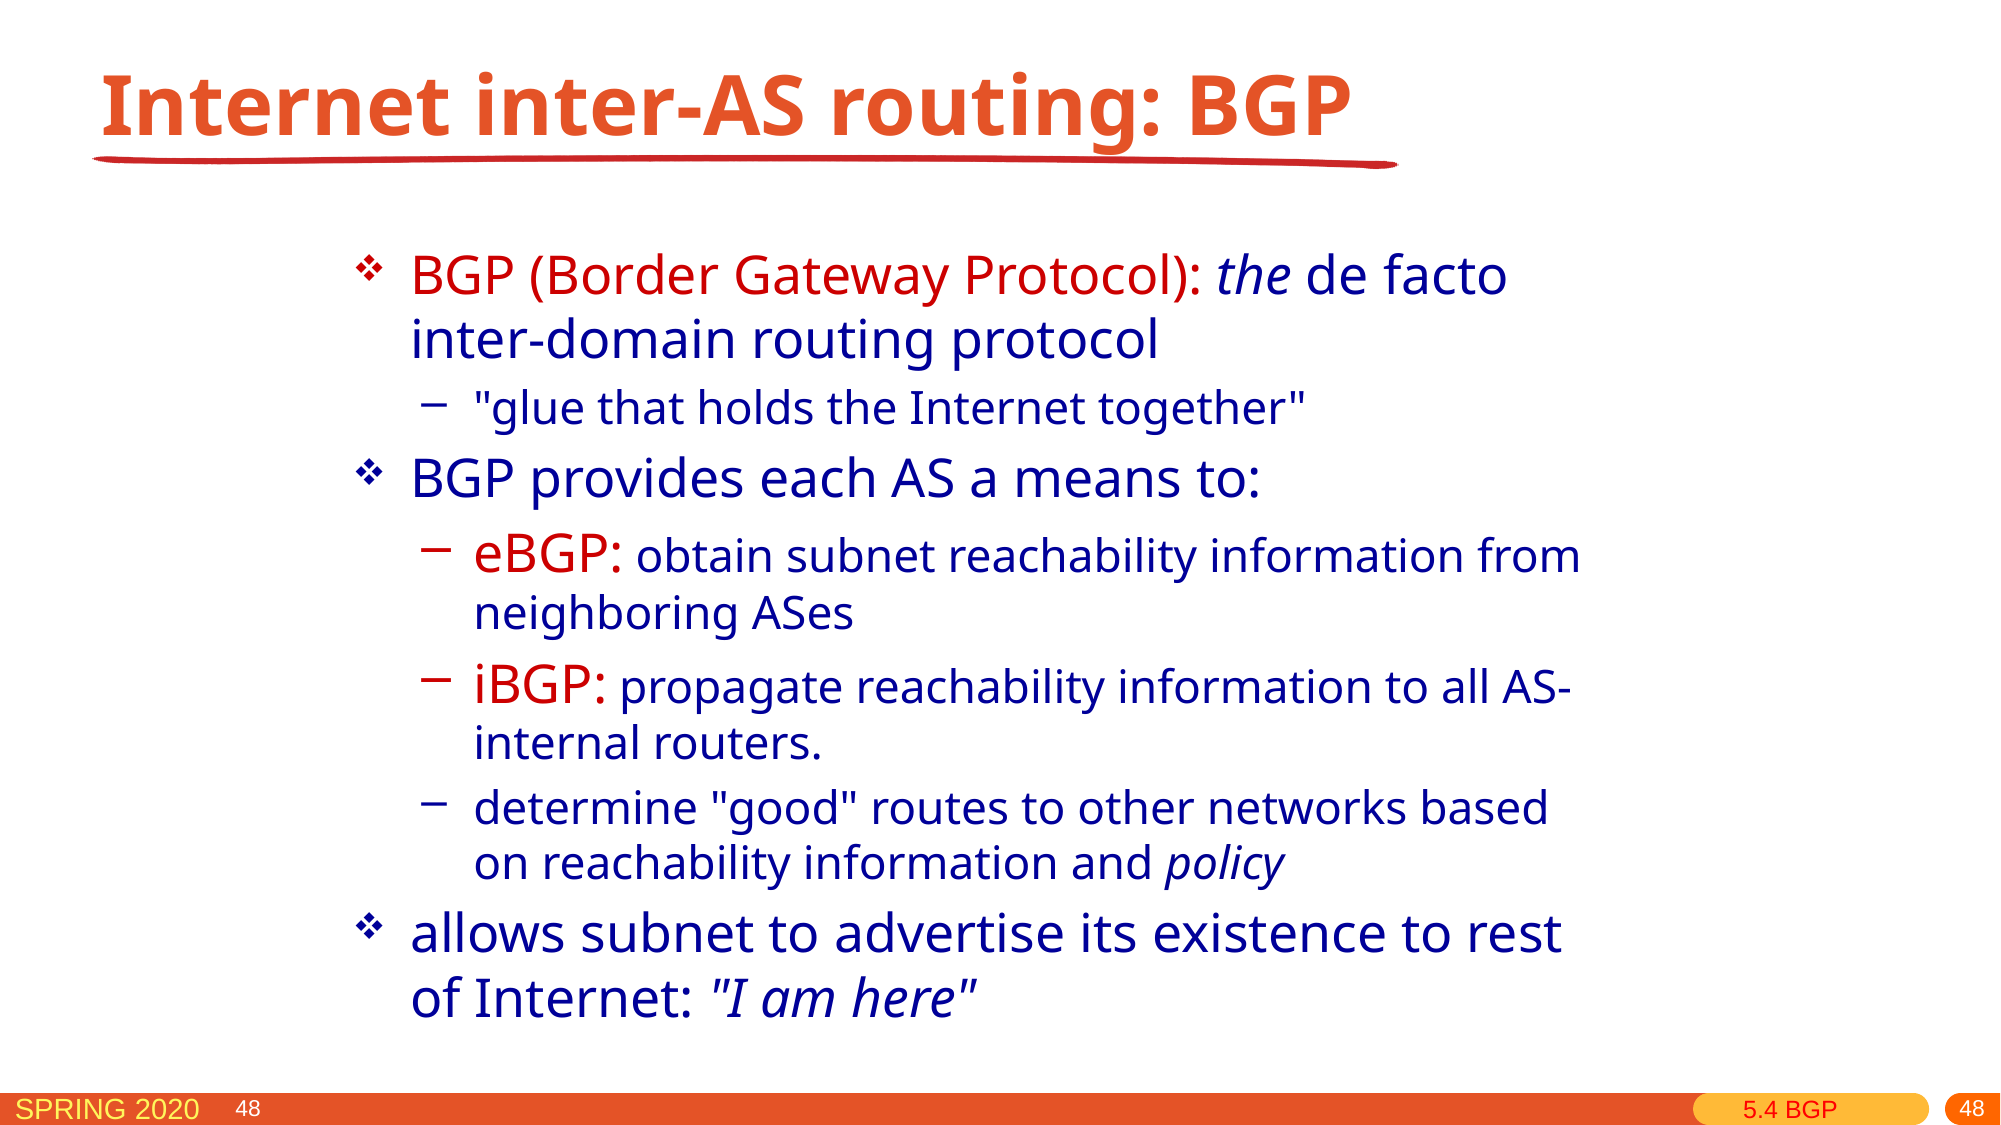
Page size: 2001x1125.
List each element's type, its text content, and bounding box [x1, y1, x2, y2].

text_box 5.4 BGP [1728, 1086, 1886, 1125]
list BGP (Border Gateway Protocol): the de facto inter-domain routing protocol "glue that holds the Internet together" BGP provides each AS a means to: eBGP: obtain subnet reachability information from neighboring ASes iBGP: propagate reachability information to all AS-internal routers. determine "good" routes to other networks based on reachability information and policy allows subnet to advertise its existence to rest of Internet: "I am here" [337, 233, 1613, 1042]
picture [86, 151, 1414, 173]
title Internet inter-AS routing: BGP [86, 42, 1914, 161]
